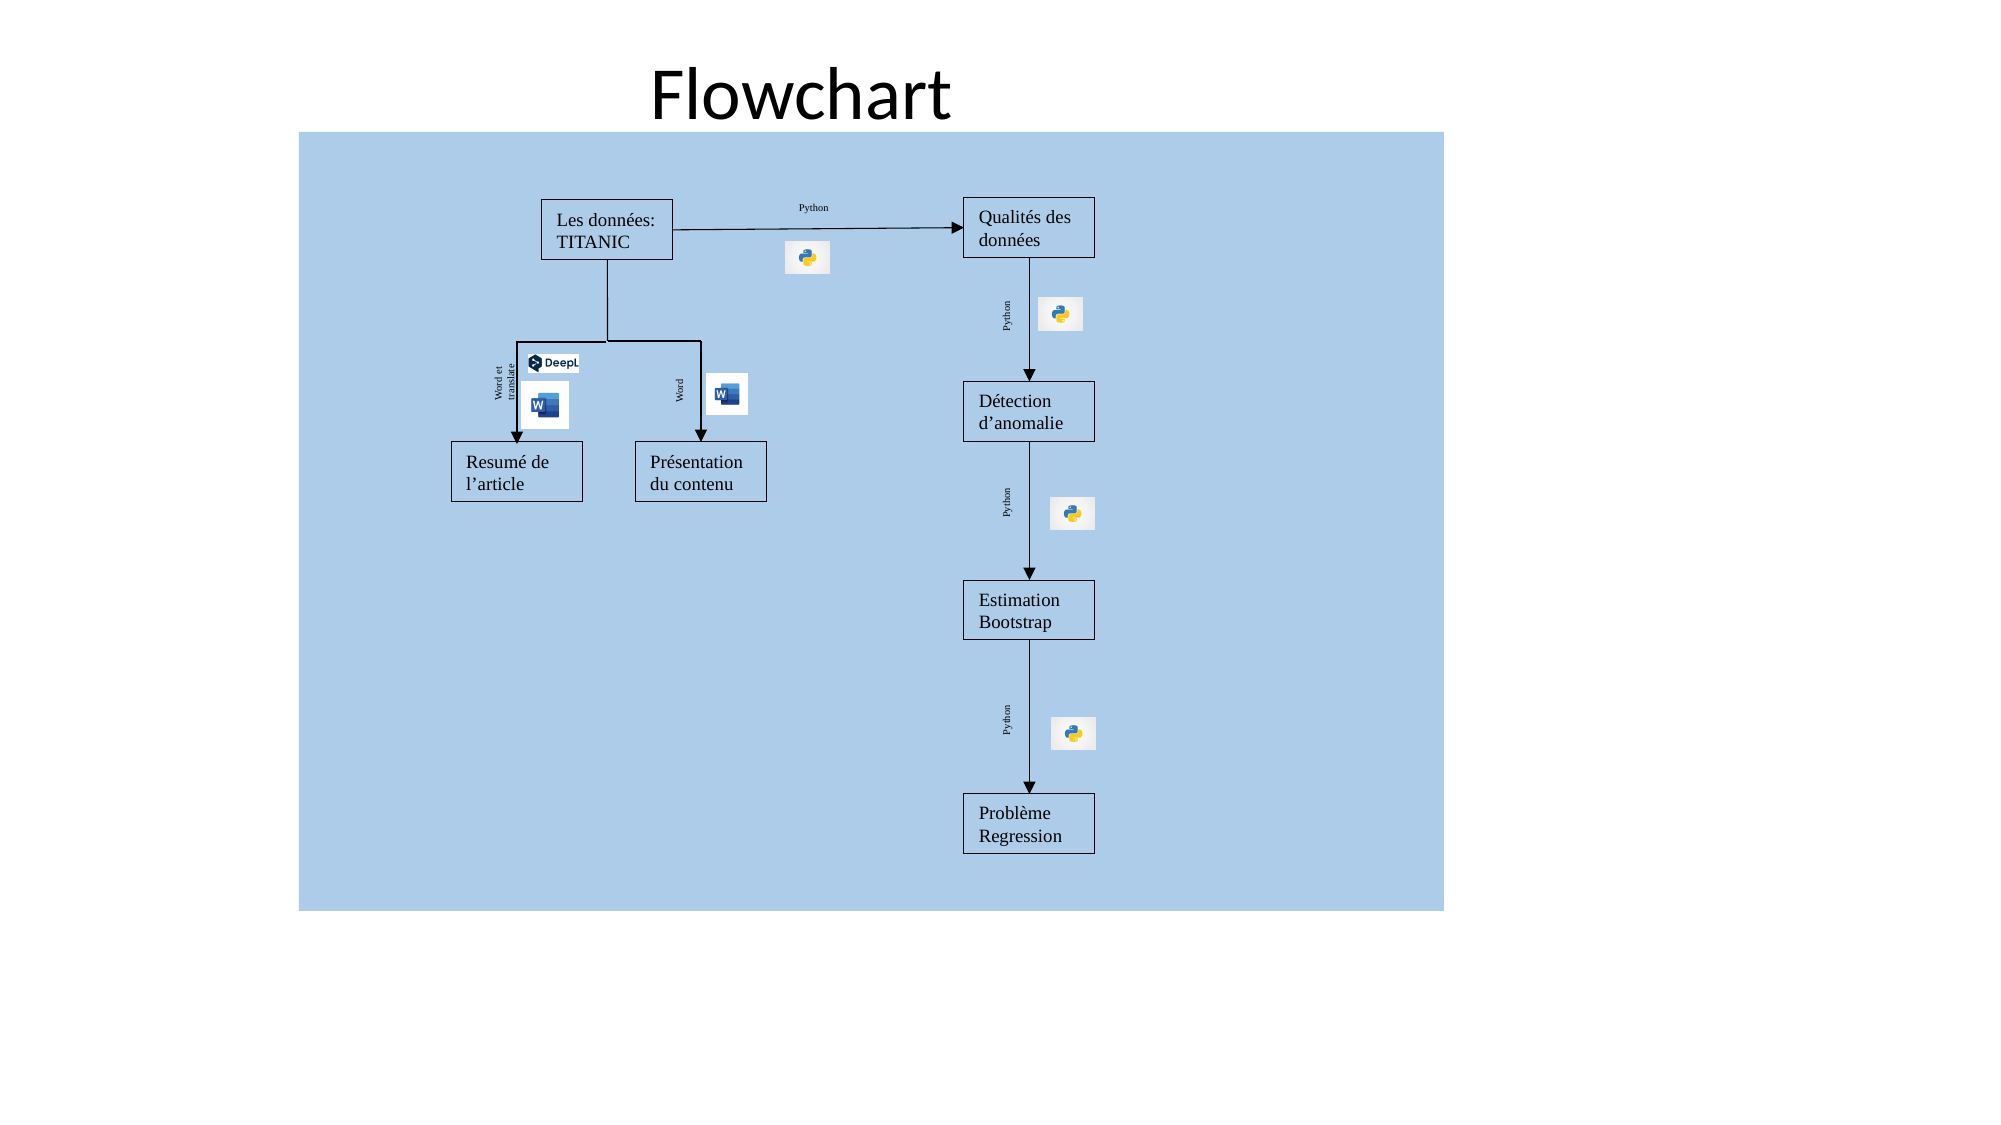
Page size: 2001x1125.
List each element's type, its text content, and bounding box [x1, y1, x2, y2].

text_box Word et translate [518, 347, 524, 415]
text_box Python [784, 193, 852, 221]
text_box Présentation du contenu [635, 441, 767, 502]
picture [1038, 297, 1083, 331]
text_box Word [665, 356, 693, 418]
picture [521, 381, 569, 429]
text_box Python [992, 465, 1020, 533]
text_box Resumé de l’article [451, 441, 583, 502]
text_box Les données: TITANIC [541, 199, 673, 260]
text_box Qualités des données [963, 197, 1095, 258]
text_box Problème Regression [963, 793, 1095, 854]
text_box Estimation Bootstrap [963, 580, 1095, 640]
picture [706, 373, 748, 416]
text_box Python [992, 278, 1020, 346]
picture [528, 354, 579, 373]
text_box Détection d’anomalie [963, 381, 1095, 442]
text_box Flowchart [635, 36, 1051, 142]
picture [1050, 497, 1095, 530]
picture [1051, 717, 1096, 750]
text_box Word et translate [484, 347, 516, 415]
text_box [298, 131, 1444, 911]
text_box Python [992, 682, 1020, 750]
picture [785, 241, 830, 274]
